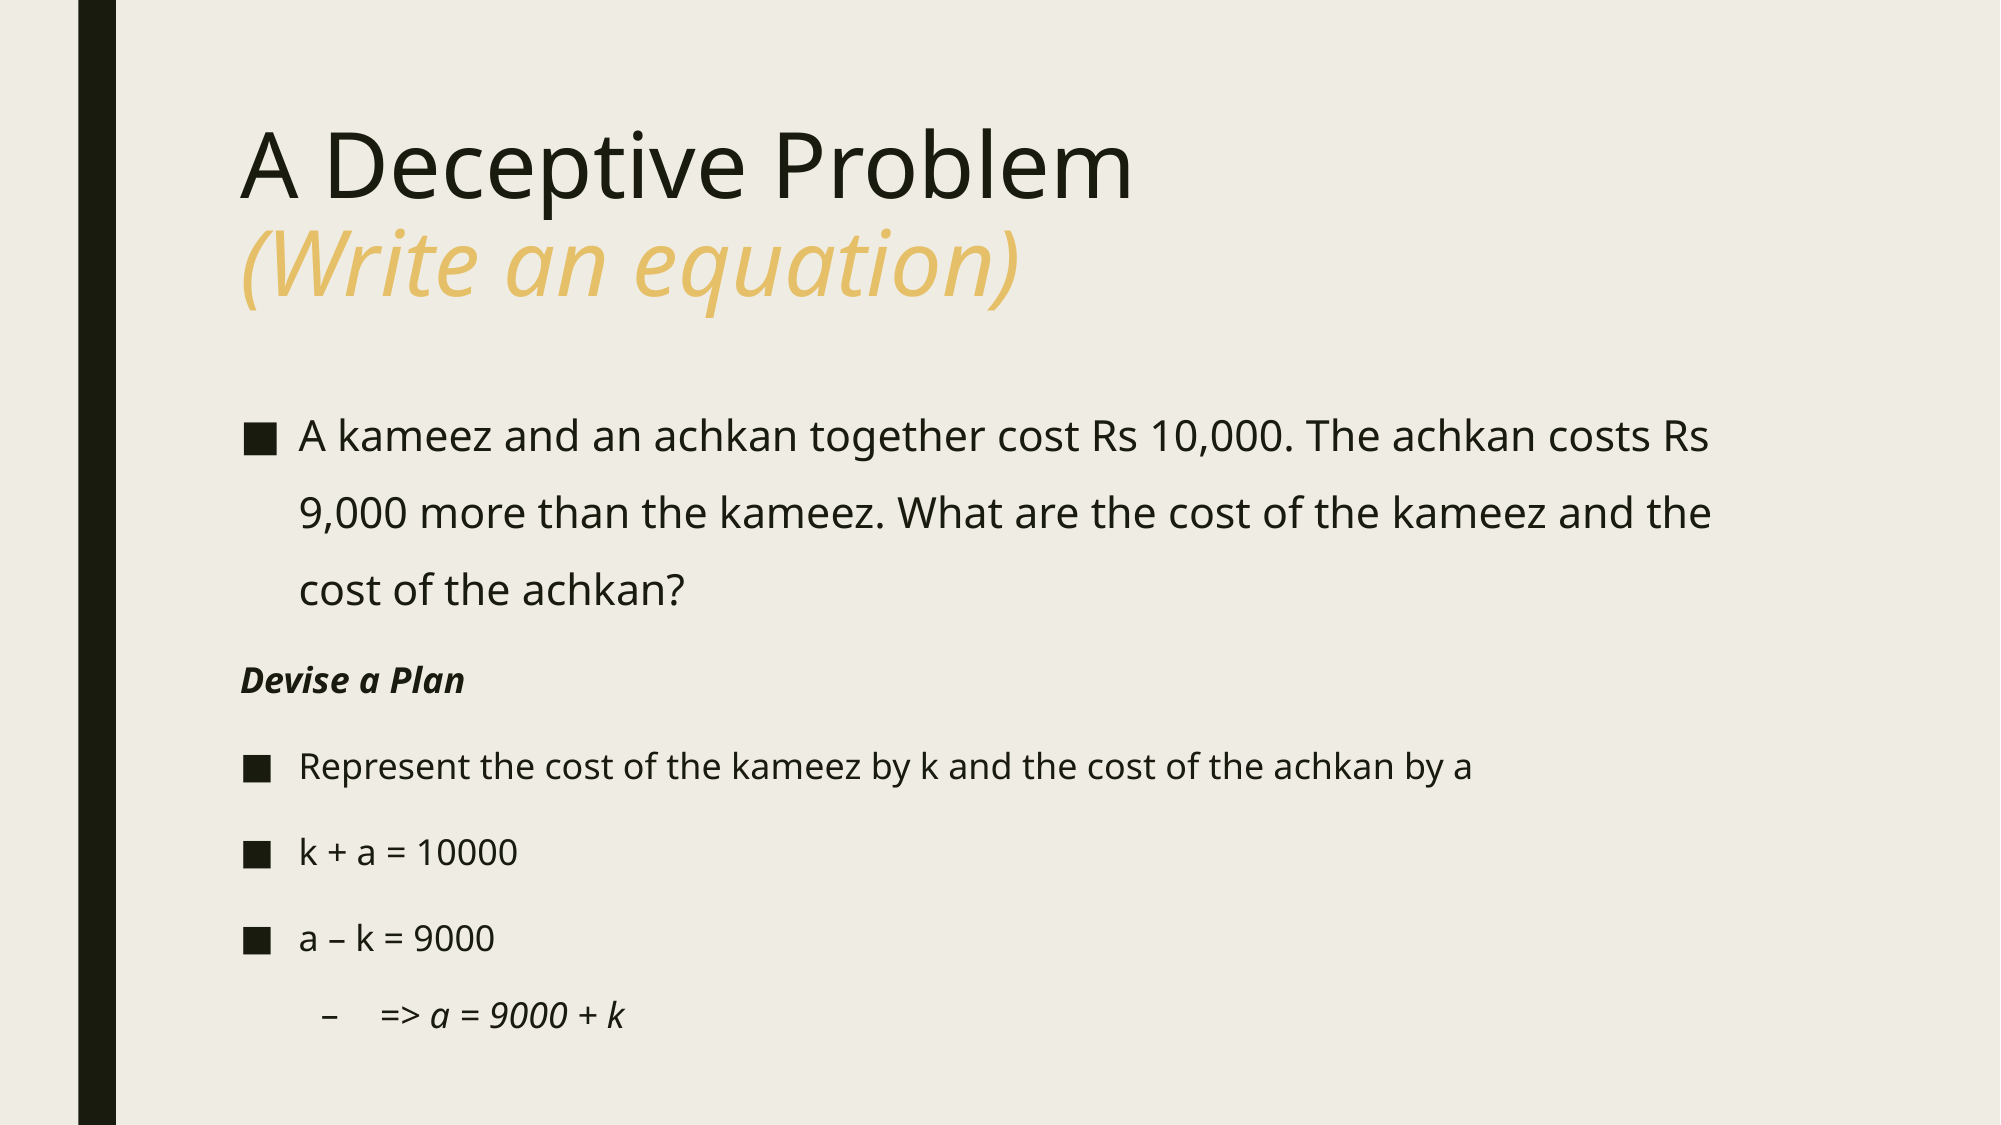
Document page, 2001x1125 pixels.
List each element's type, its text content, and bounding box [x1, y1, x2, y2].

list A kameez and an achkan together cost Rs 10,000. The achkan costs Rs 9,000 more than the kameez. What are the cost of the kameez and the cost of the achkan? Devise a Plan Represent the cost of the kameez by k and the cost of the achkan by a k + a = 10000 a – k = 9000 => a = 9000 + k [225, 375, 1800, 1050]
title A Deceptive Problem (Write an equation) [225, 112, 1800, 357]
